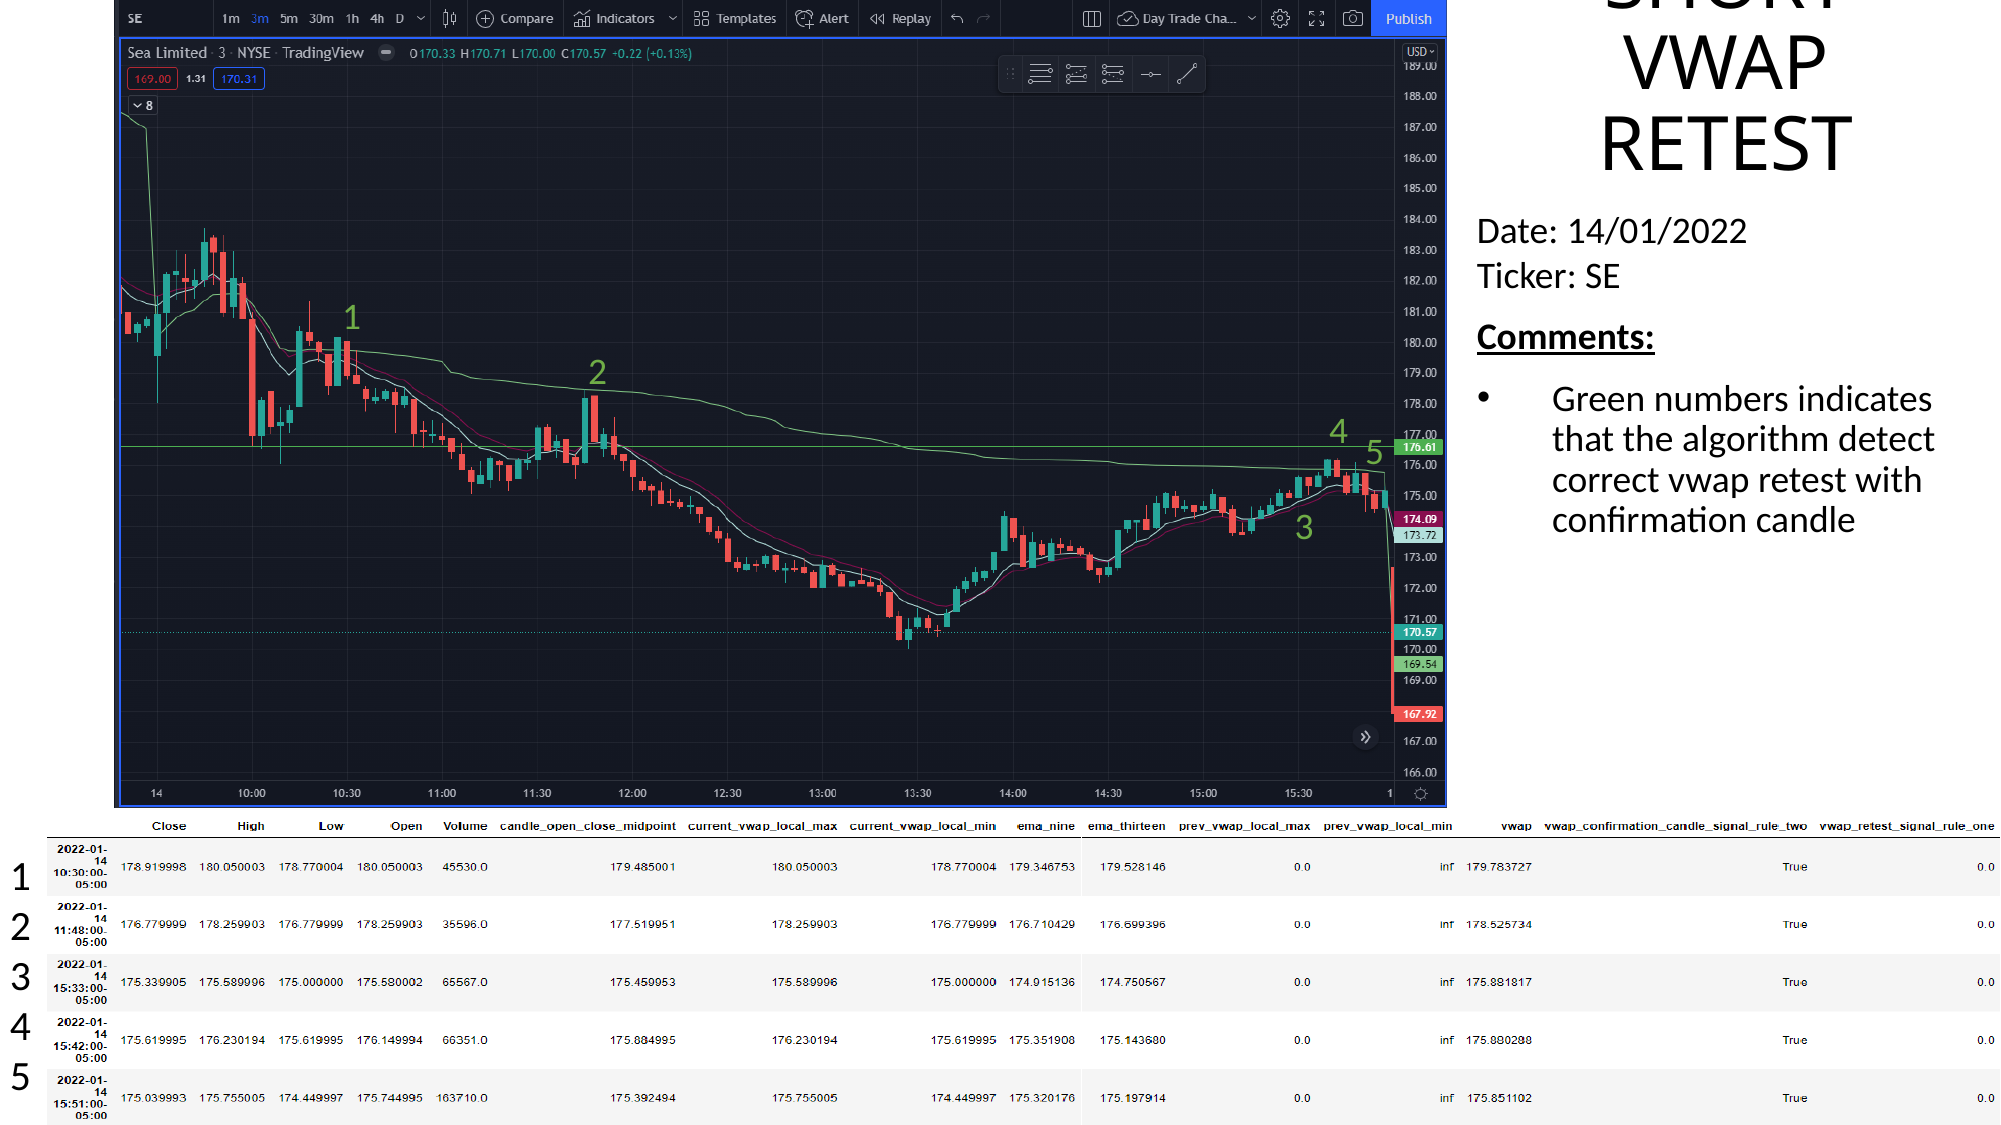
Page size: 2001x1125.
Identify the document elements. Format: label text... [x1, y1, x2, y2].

title SHORT VWAP RETEST [1485, 34, 1968, 194]
picture [114, 0, 1447, 808]
text_box 1 2 3 4 5 [0, 841, 43, 1107]
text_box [43, 808, 2000, 1125]
text_box Date: 14/01/2022 Ticker: SE [1462, 198, 1766, 304]
subtitle Comments: Green numbers indicates that the algorithm detect correct vwap retest with confirmation candle [1462, 309, 1969, 698]
